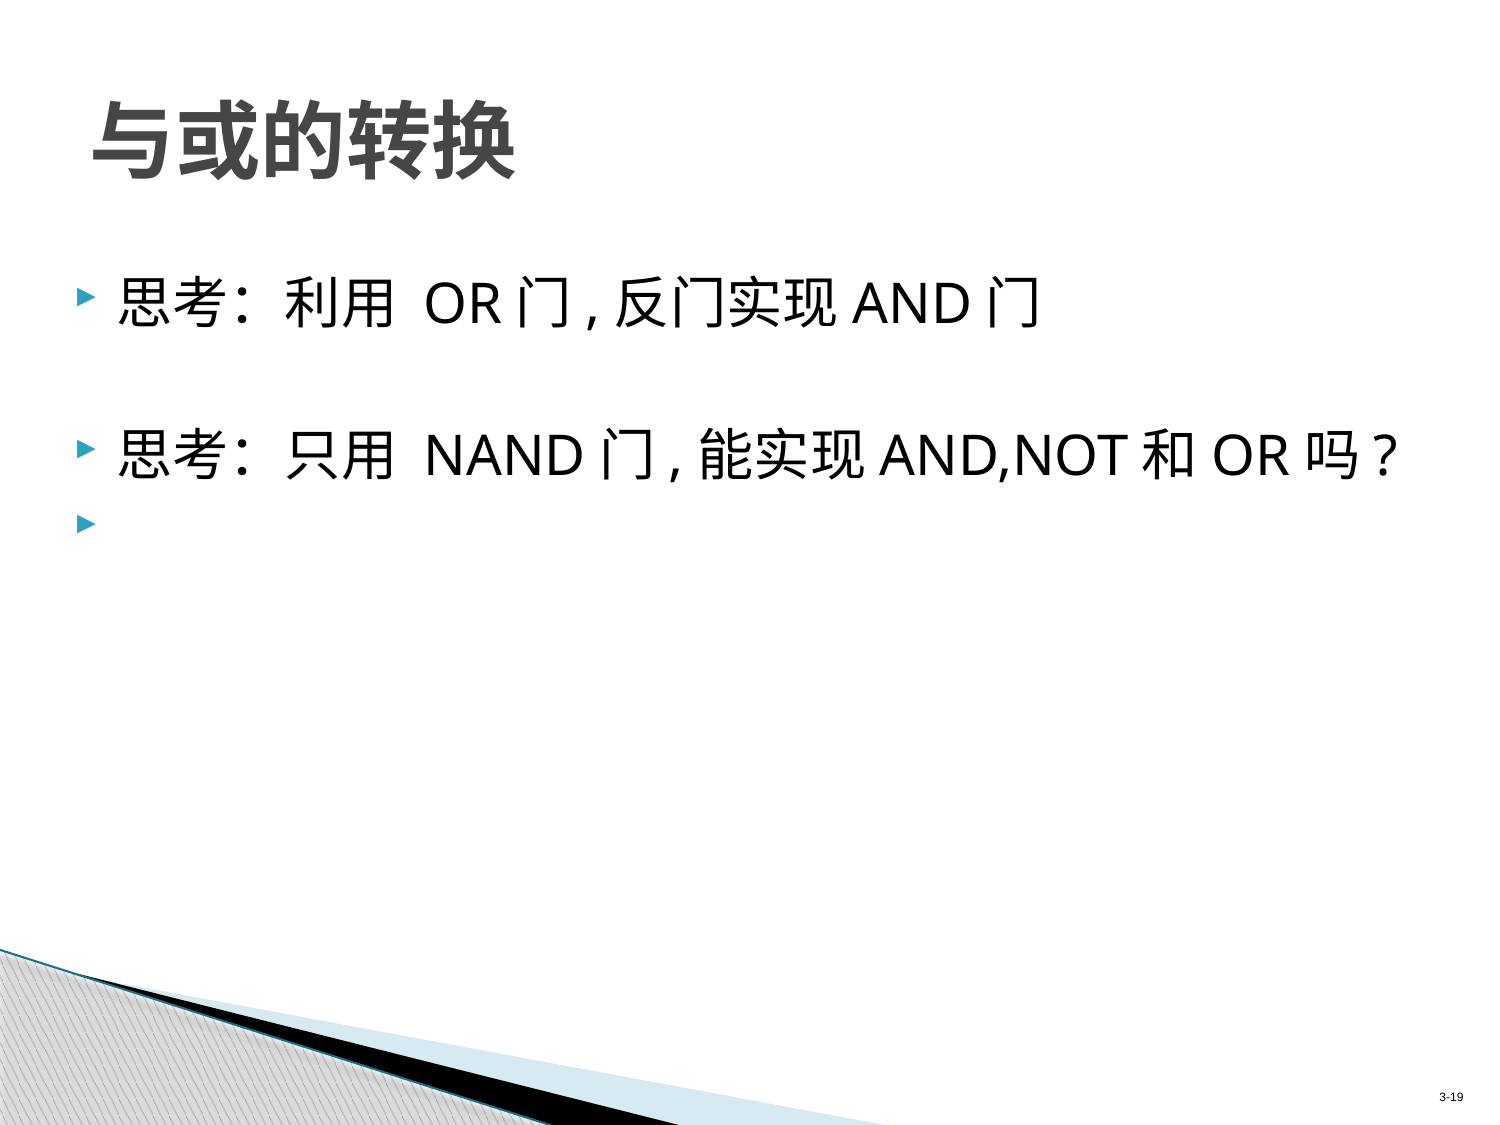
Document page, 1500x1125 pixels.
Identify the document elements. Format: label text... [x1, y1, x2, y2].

title 与或的转换 [75, 45, 1425, 184]
list 思考：利用 OR门,反门实现AND门 思考：只用 NAND门,能实现AND,NOT和OR吗? [41, 184, 1467, 678]
slide_number 3- [1418, 1051, 1479, 1112]
